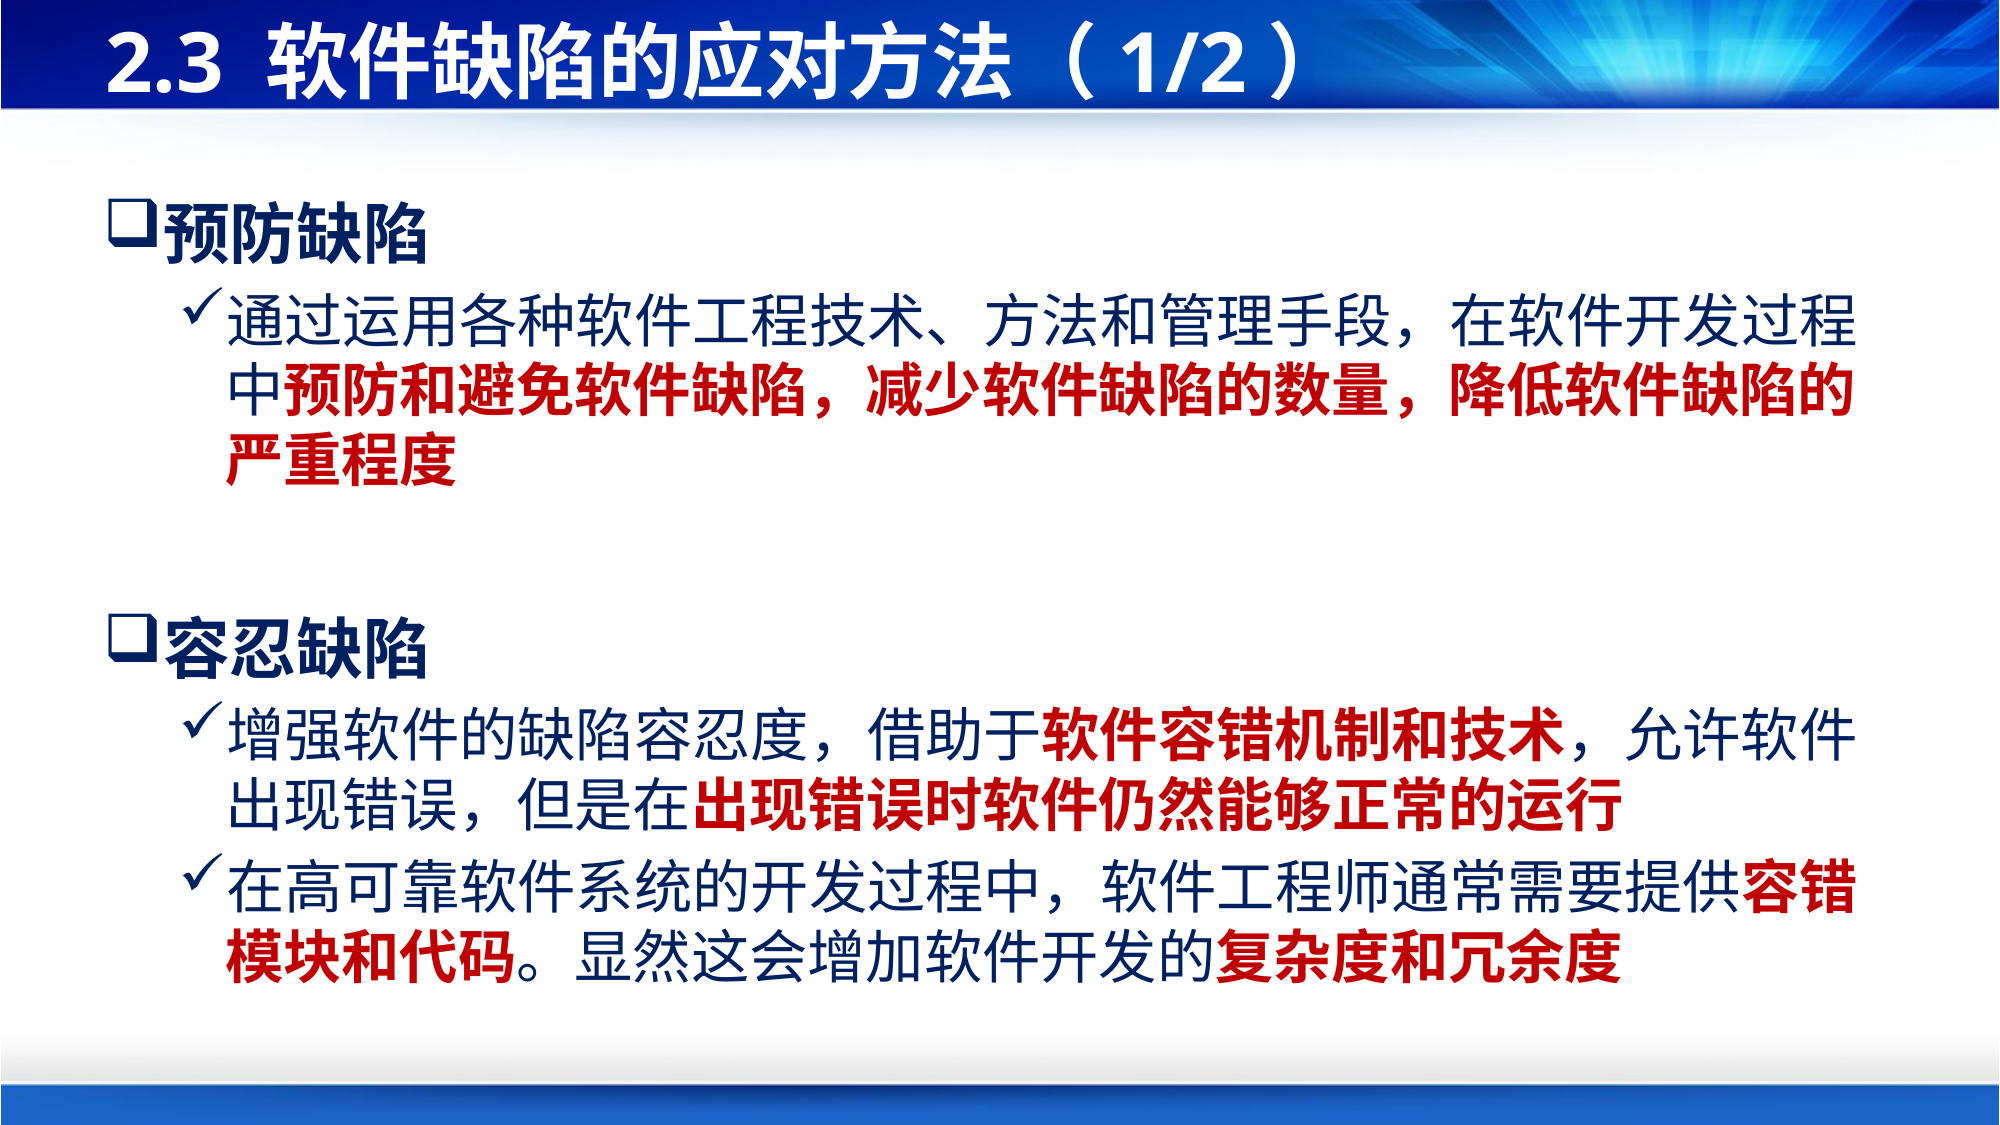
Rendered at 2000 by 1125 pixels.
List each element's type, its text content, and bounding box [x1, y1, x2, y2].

list 预防缺陷 通过运用各种软件工程技术、方法和管理手段，在软件开发过程中预防和避免软件缺陷，减少软件缺陷的数量，降低软件缺陷的严重程度 容忍缺陷 增强软件的缺陷容忍度，借助于软件容错机制和技术，允许软件出现错误，但是在出现错误时软件仍然能够正常的运行 在高可靠软件系统的开发过程中，软件工程师通常需要提供容错模块和代码。显然这会增加软件开发的复杂度和冗余度 [88, 184, 1880, 1012]
picture [1, 0, 1999, 1125]
title 2.3 软件缺陷的应对方法（1/2） [90, 1, 1880, 118]
